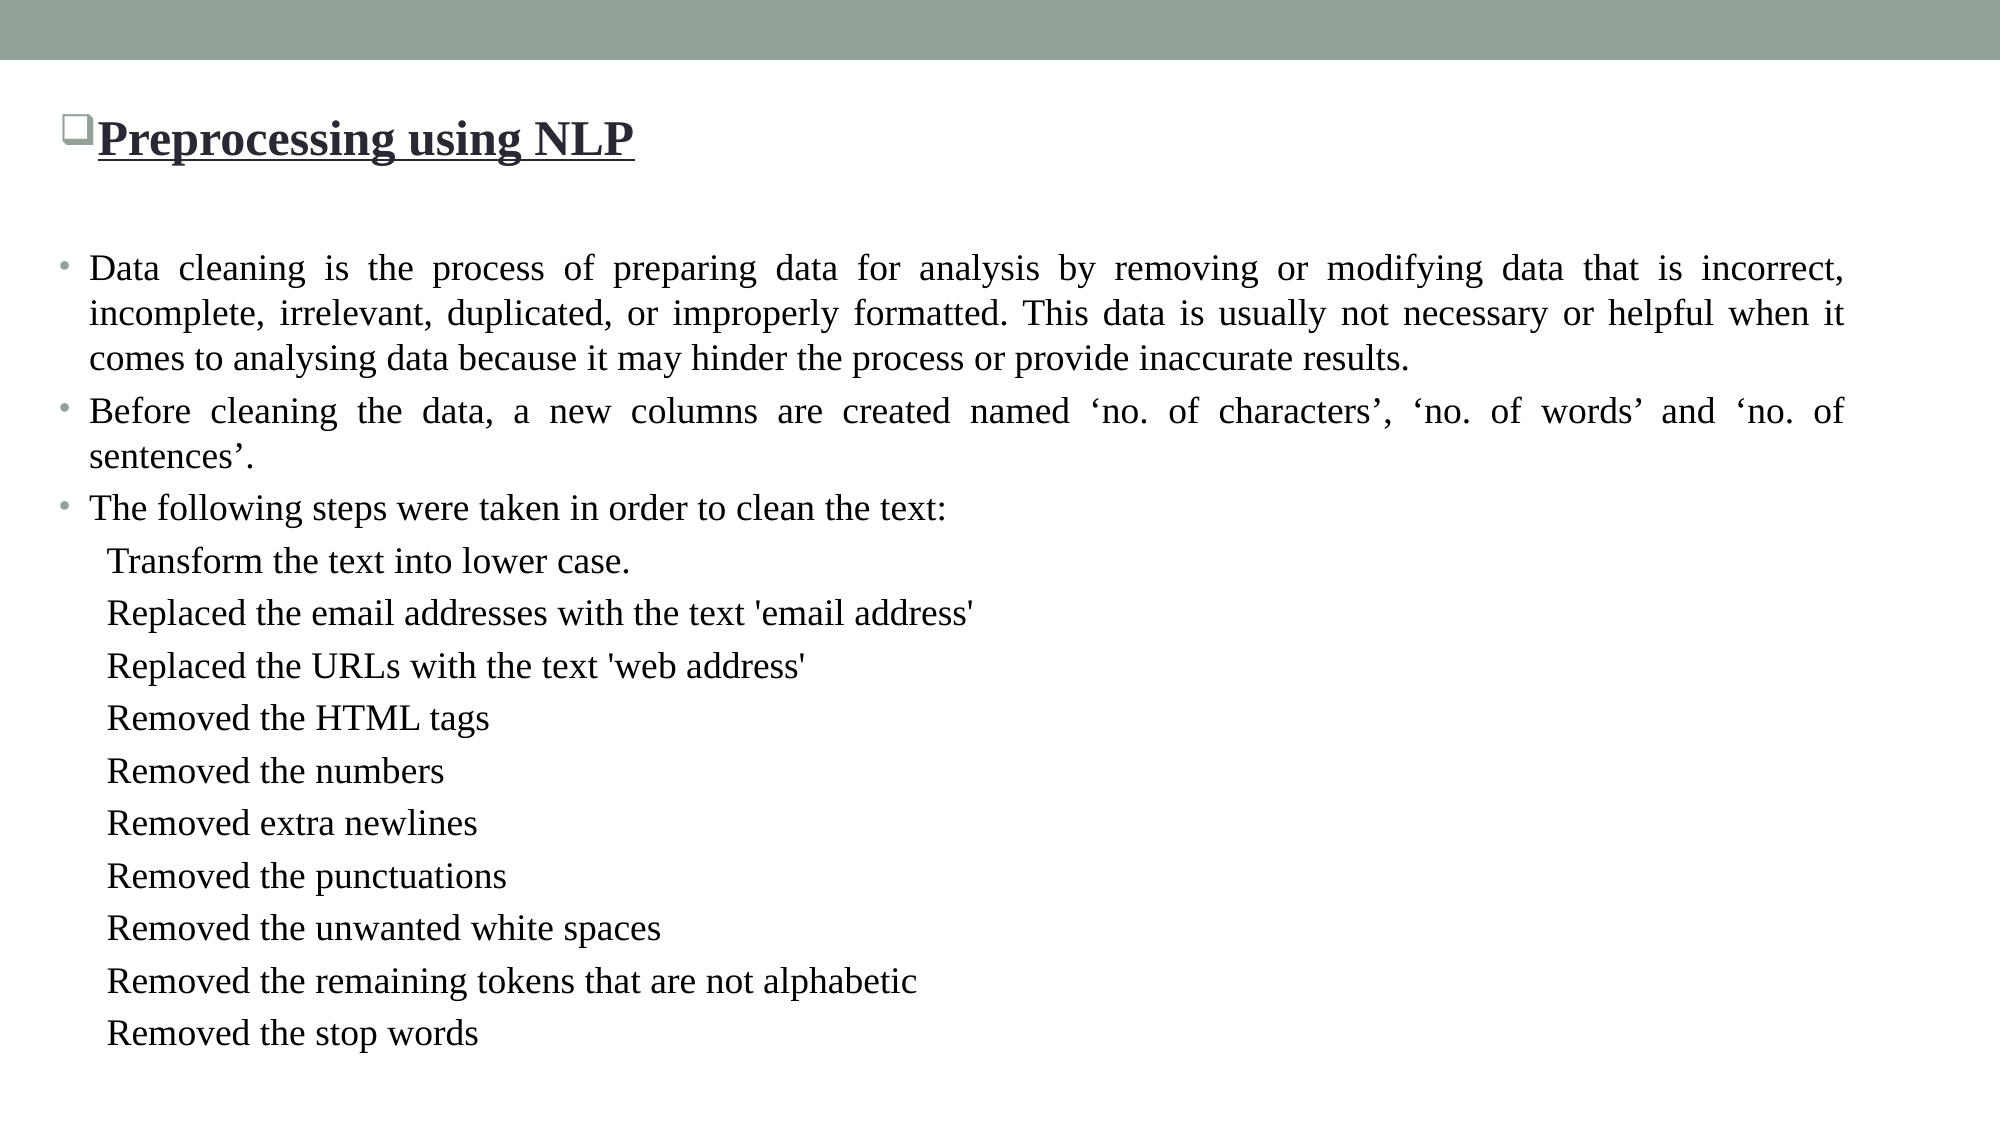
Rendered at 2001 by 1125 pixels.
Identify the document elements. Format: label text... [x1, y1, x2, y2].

list Preprocessing using NLP Data cleaning is the process of preparing data for analysis by removing or modifying data that is incorrect, incomplete, irrelevant, duplicated, or improperly formatted. This data is usually not necessary or helpful when it comes to analysing data because it may hinder the process or provide inaccurate results. Before cleaning the data, a new columns are created named ‘no. of characters’, ‘no. of words’ and ‘no. of sentences’. The following steps were taken in order to clean the text: Transform the text into lower case. Replaced the email addresses with the text 'email address' Replaced the URLs with the text 'web address' Removed the HTML tags Removed the numbers Removed extra newlines Removed the punctuations Removed the unwanted white spaces Removed the remaining tokens that are not alphabetic Removed the stop words [44, 98, 1863, 1069]
